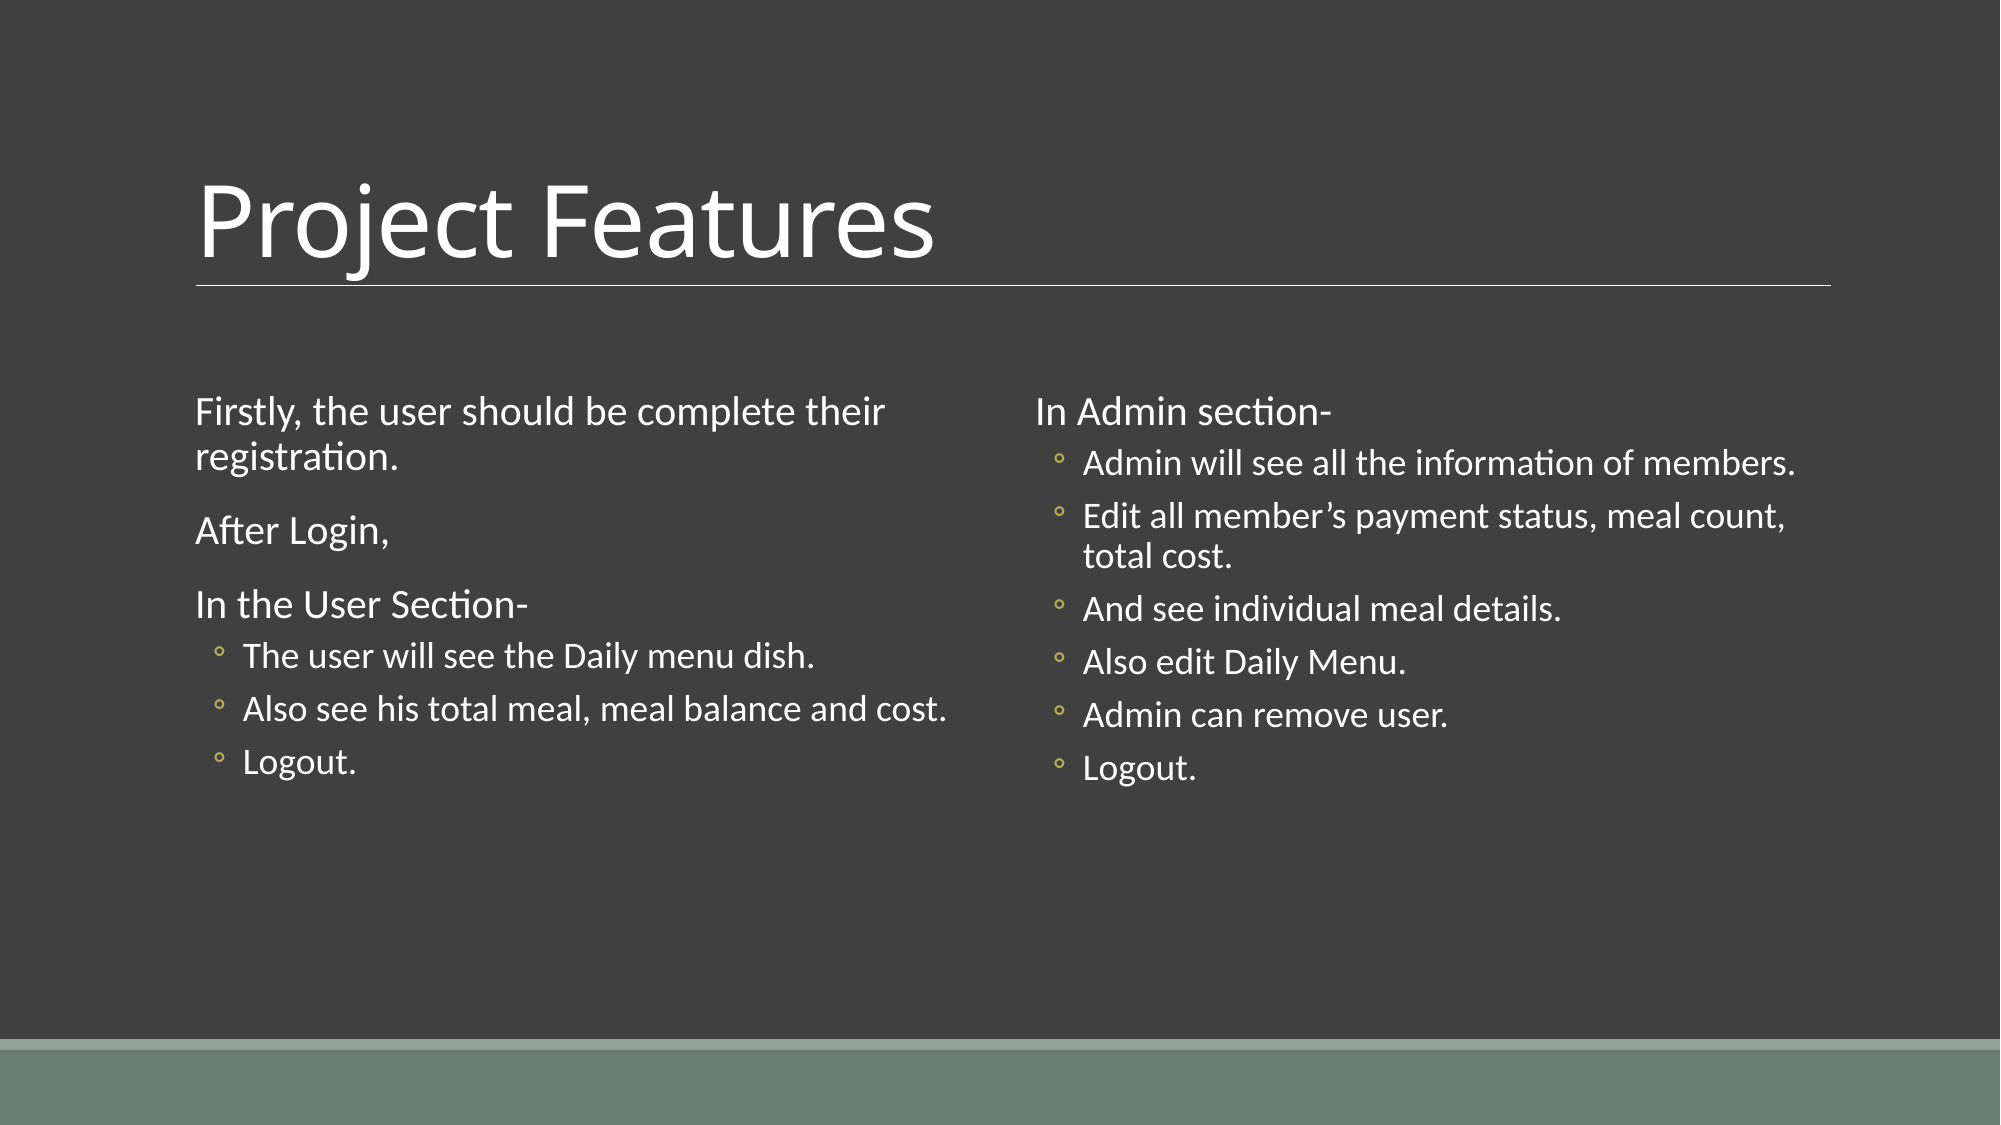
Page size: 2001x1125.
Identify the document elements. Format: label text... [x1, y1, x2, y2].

list In Admin section- Admin will see all the information of members. Edit all member’s payment status, meal count, total cost. And see individual meal details. Also edit Daily Menu. Admin can remove user. Logout. [1020, 302, 1830, 963]
list Firstly, the user should be complete their registration. After Login, In the User Section- The user will see the Daily menu dish. Also see his total meal, meal balance and cost. Logout. [180, 302, 990, 963]
title Project Features [180, 47, 1830, 285]
